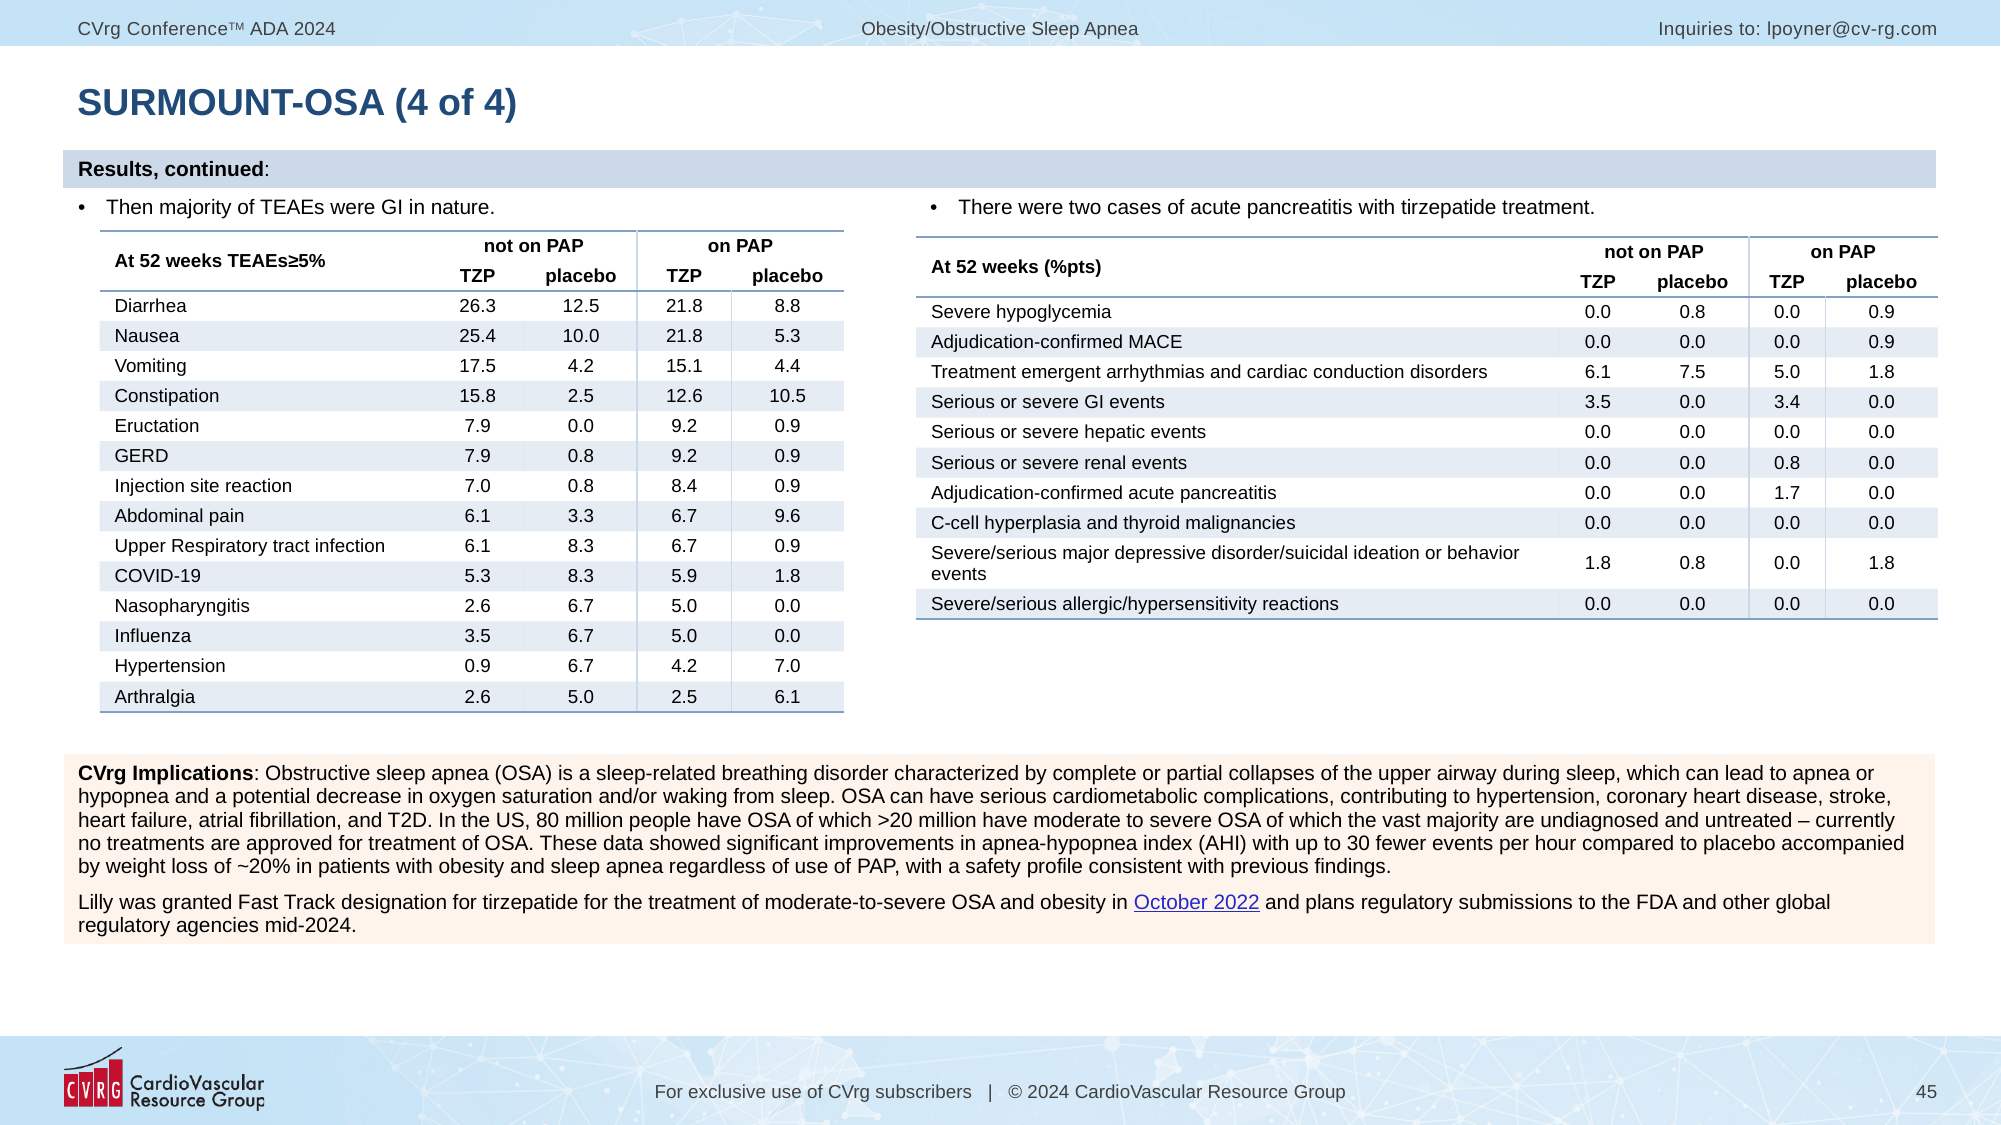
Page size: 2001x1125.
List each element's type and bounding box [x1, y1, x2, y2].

table_cell [1750, 298, 1825, 618]
table_header [916, 238, 1748, 296]
title [62, 70, 1938, 137]
table_cell [1826, 298, 1938, 618]
table_cell [1560, 267, 1748, 296]
table_header [638, 232, 844, 261]
table_cell [63, 188, 1936, 944]
table_cell [1750, 267, 1938, 296]
table_header [1750, 238, 1938, 267]
table_header [100, 232, 636, 290]
table_header [63, 150, 1936, 188]
